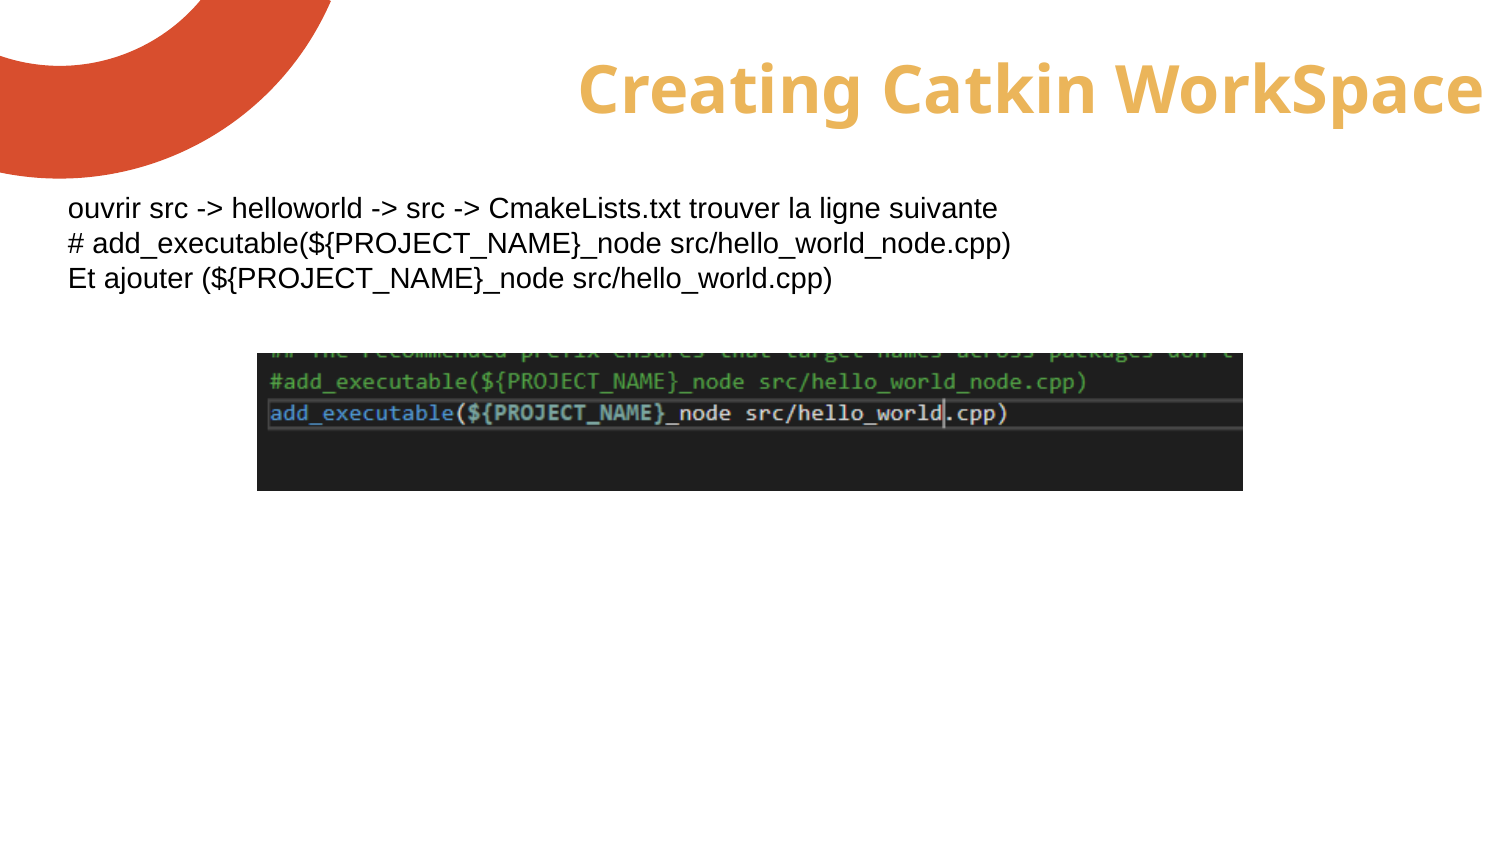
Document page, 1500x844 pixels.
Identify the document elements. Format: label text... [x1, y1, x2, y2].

text_box ouvrir src -> helloworld -> src -> CmakeLists.txt trouver la ligne suivante # add_executable(${PROJECT_NAME}_node src/hello_world_node.cpp) Et ajouter (${PROJECT_NAME}_node src/hello_world.cpp) [53, 182, 1459, 337]
title Creating Catkin WorkSpace [59, 32, 1500, 126]
picture [257, 352, 1243, 491]
